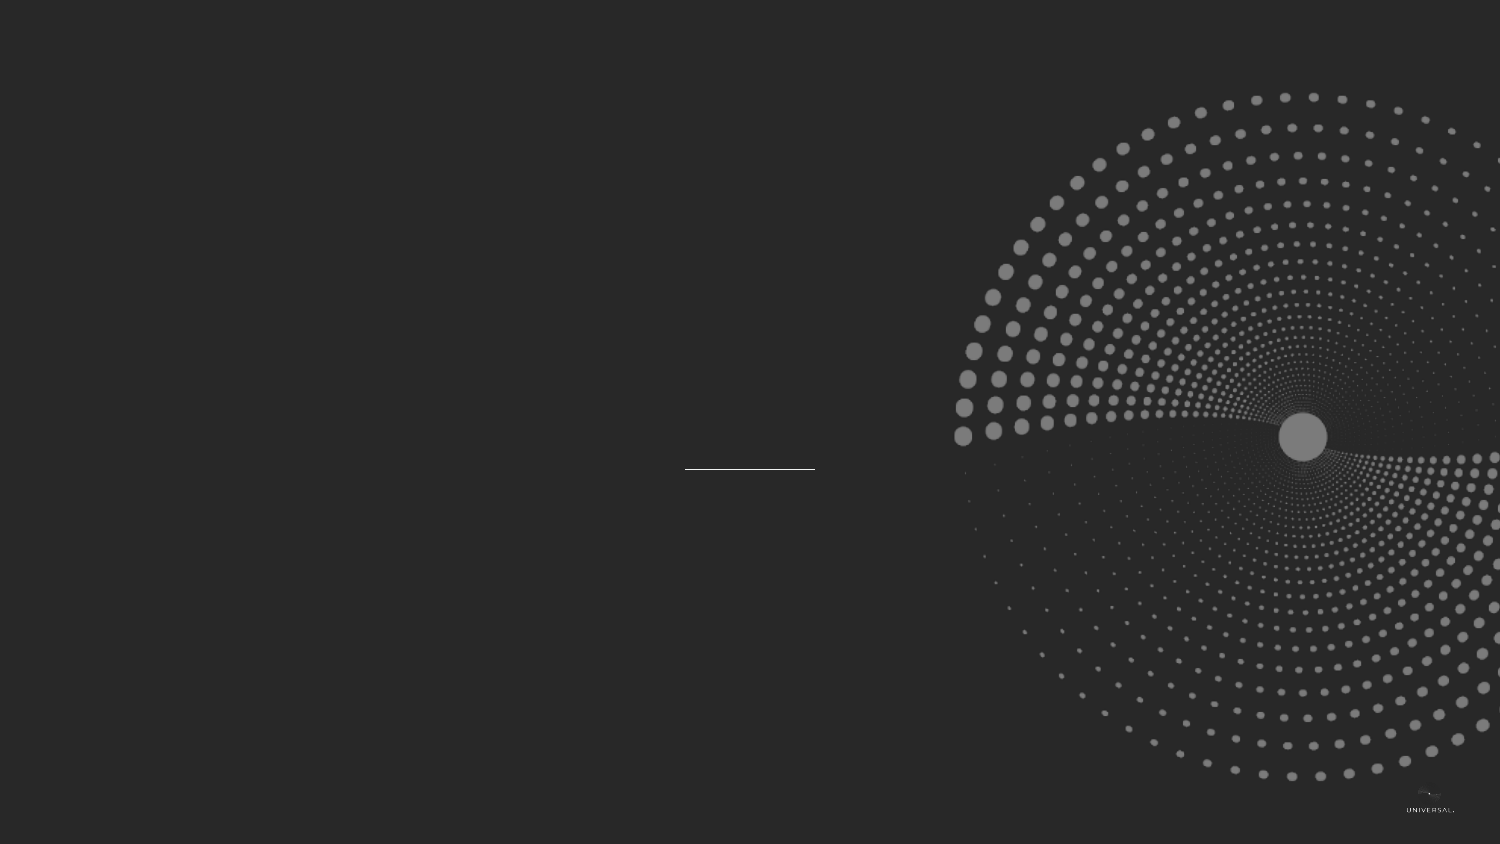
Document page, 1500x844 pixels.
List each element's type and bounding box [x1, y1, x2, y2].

picture [1380, 774, 1481, 820]
